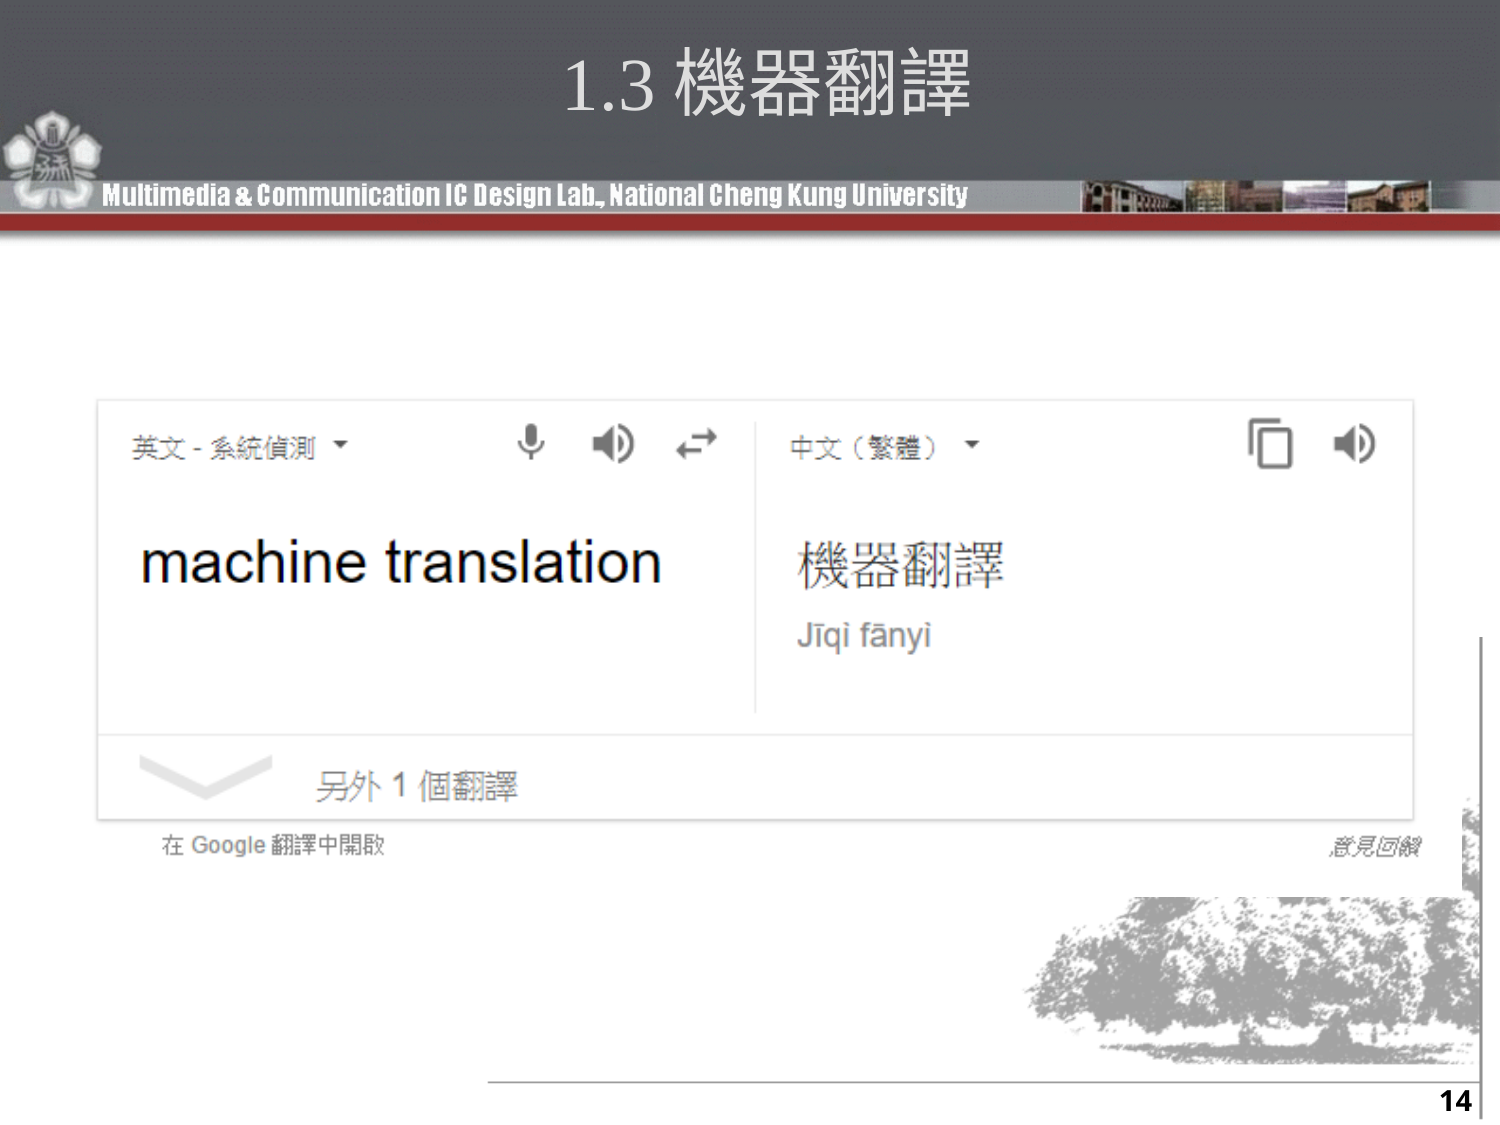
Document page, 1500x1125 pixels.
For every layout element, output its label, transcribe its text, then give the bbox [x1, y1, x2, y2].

title 1.3機器翻譯 [41, 0, 1495, 162]
picture [73, 373, 1500, 1121]
slide_number 14 [1174, 1074, 1488, 1125]
picture [0, 0, 1500, 246]
